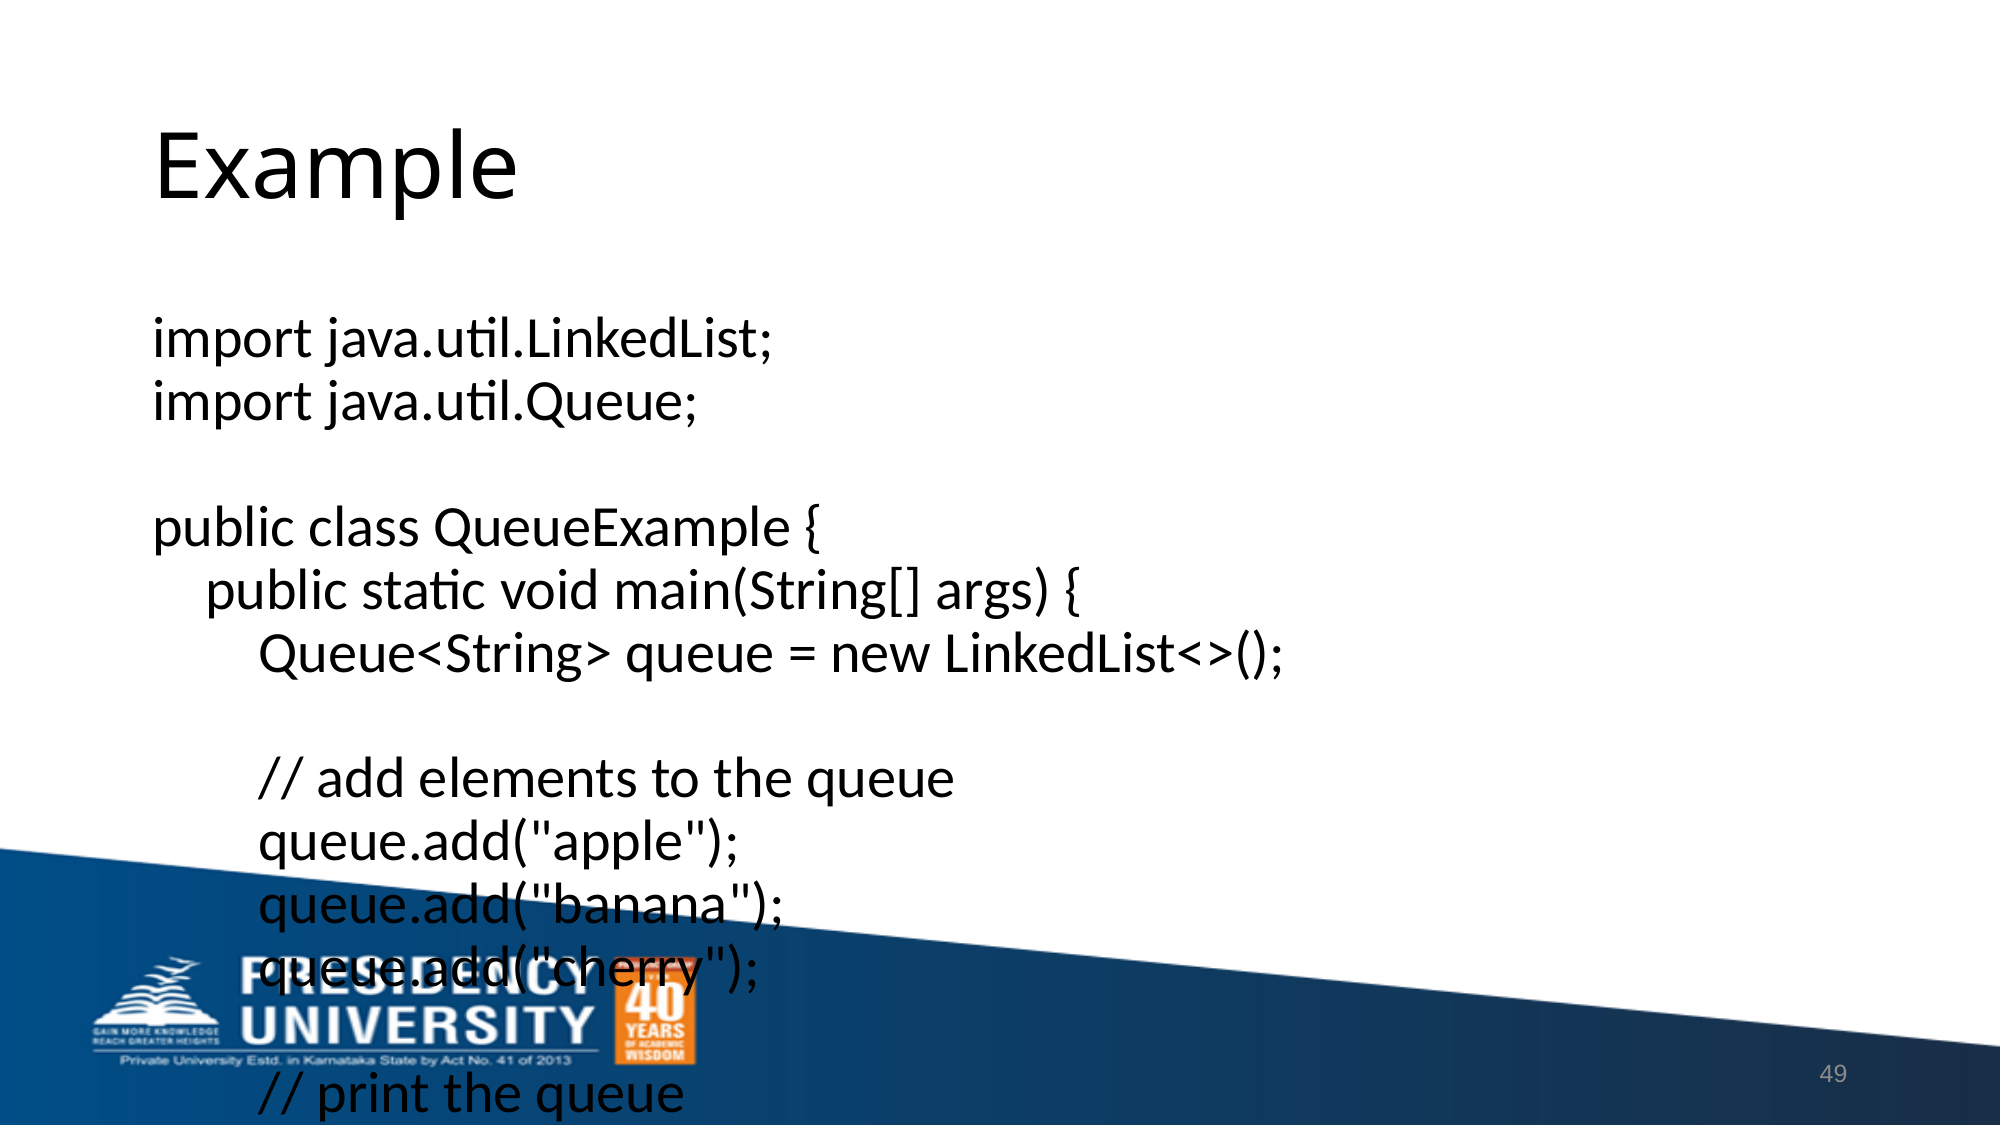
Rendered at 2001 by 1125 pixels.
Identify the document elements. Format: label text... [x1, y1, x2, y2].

title Example [137, 59, 1863, 278]
list import java.util.LinkedList; import java.util.Queue; public class QueueExample { public static void main(String[] args) { Queue<String> queue = new LinkedList<>(); // add elements to the queue queue.add("apple"); queue.add("banana"); queue.add("cherry"); // print the queue System.out.println("Queue: " + queue); // remove the element at the front of the queue String front = queue.remove(); System.out.println("Removed element: " + front); // print the updated queue System.out.println("Queue after removal: " + queue); // add another element to the queue queue.add("date"); // peek at the element at the front of the queue String peeked = queue.peek(); System.out.println("Peeked element: " + peeked); // print the updated queue System.out.println("Queue after peek: " + queue); } } [137, 299, 1863, 1014]
picture [0, 845, 2000, 1125]
slide_number 49 [1412, 1042, 1863, 1103]
